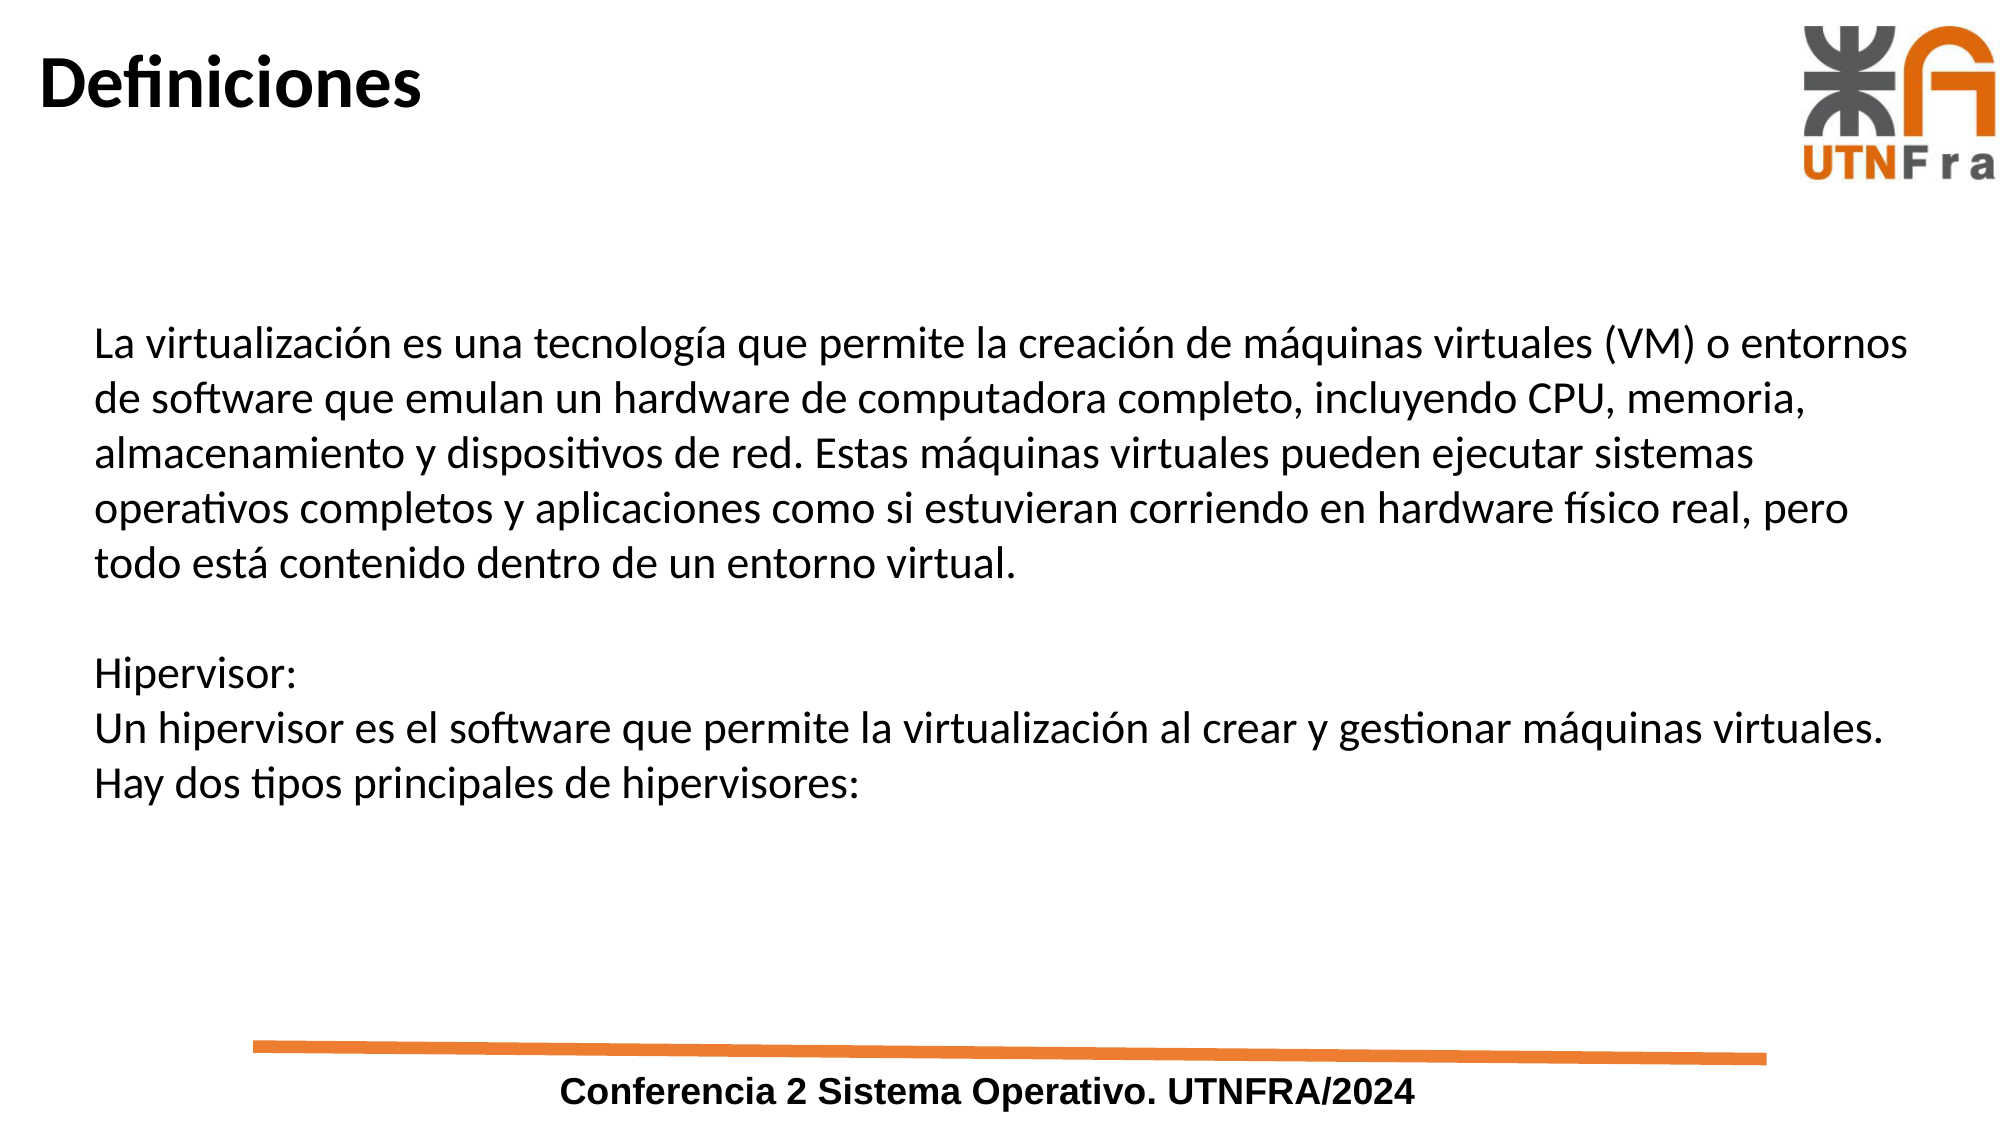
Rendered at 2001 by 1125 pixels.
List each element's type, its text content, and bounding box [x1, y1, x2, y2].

text_box La virtualización es una tecnología que permite la creación de máquinas virtuales (VM) o entornos de software que emulan un hardware de computadora completo, incluyendo CPU, memoria, almacenamiento y dispositivos de red. Estas máquinas virtuales pueden ejecutar sistemas operativos completos y aplicaciones como si estuvieran corriendo en hardware físico real, pero todo está contenido dentro de un entorno virtual. Hipervisor: Un hipervisor es el software que permite la virtualización al crear y gestionar máquinas virtuales. Hay dos tipos principales de hipervisores: [79, 305, 1948, 870]
text_box Conferencia 2 Sistema Operativo. UTNFRA/2024 [24, 1059, 1950, 1120]
text_box Definiciones [24, 24, 1561, 130]
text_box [253, 1046, 1767, 1060]
picture [1799, 24, 2000, 183]
